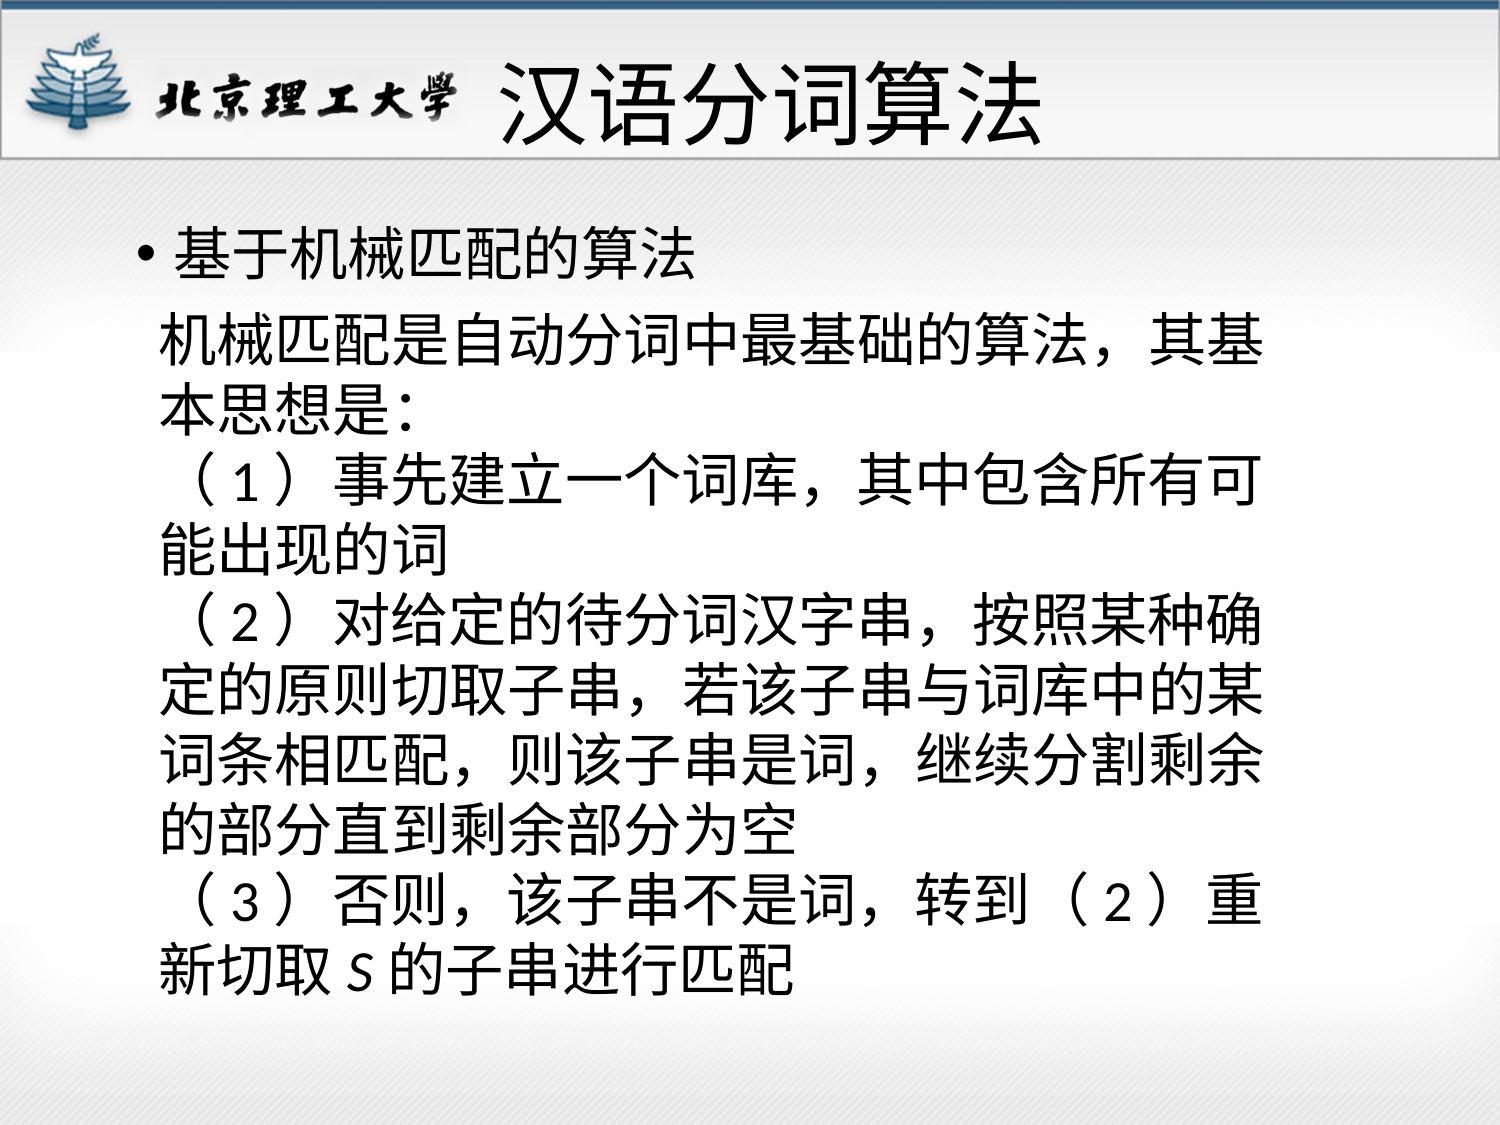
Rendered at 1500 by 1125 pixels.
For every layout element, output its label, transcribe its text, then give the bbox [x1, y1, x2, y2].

picture [143, 58, 468, 131]
title 汉语分词算法 [0, 0, 1500, 218]
picture [0, 218, 1500, 1125]
text_box 基于机械匹配的算法 [121, 217, 969, 296]
